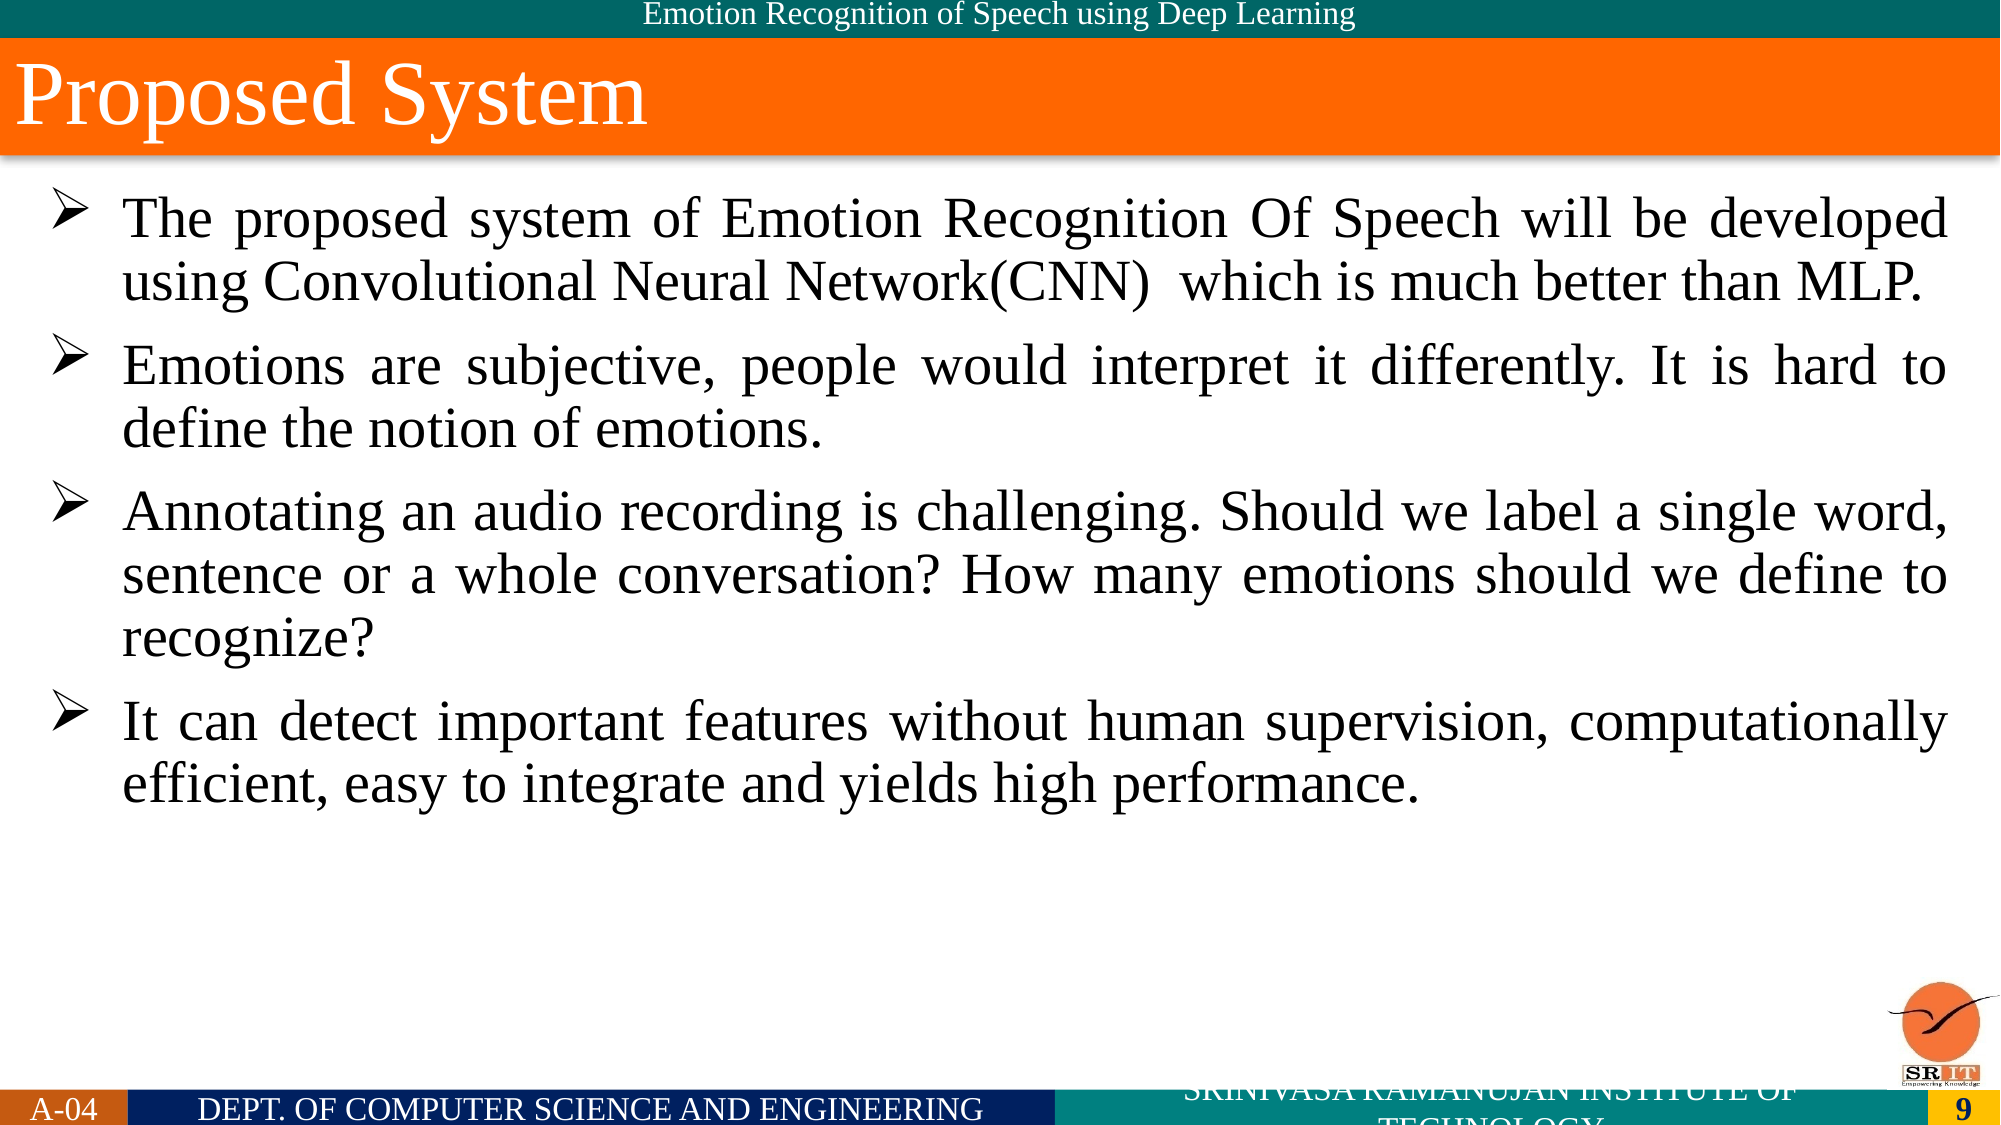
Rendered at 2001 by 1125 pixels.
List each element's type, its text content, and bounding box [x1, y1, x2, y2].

picture [1887, 977, 2000, 1090]
list The proposed system of Emotion Recognition Of Speech will be developed using Convolutional Neural Network(CNN) which is much better than MLP. Emotions are subjective, people would interpret it differently. It is hard to define the notion of emotions. Annotating an audio recording is challenging. Should we label a single word, sentence or a whole conversation? How many emotions should we define to recognize? It can detect important features without human supervision, computationally efficient, easy to integrate and yields high performance. [32, 179, 1965, 1065]
title Proposed System [0, 38, 2000, 156]
